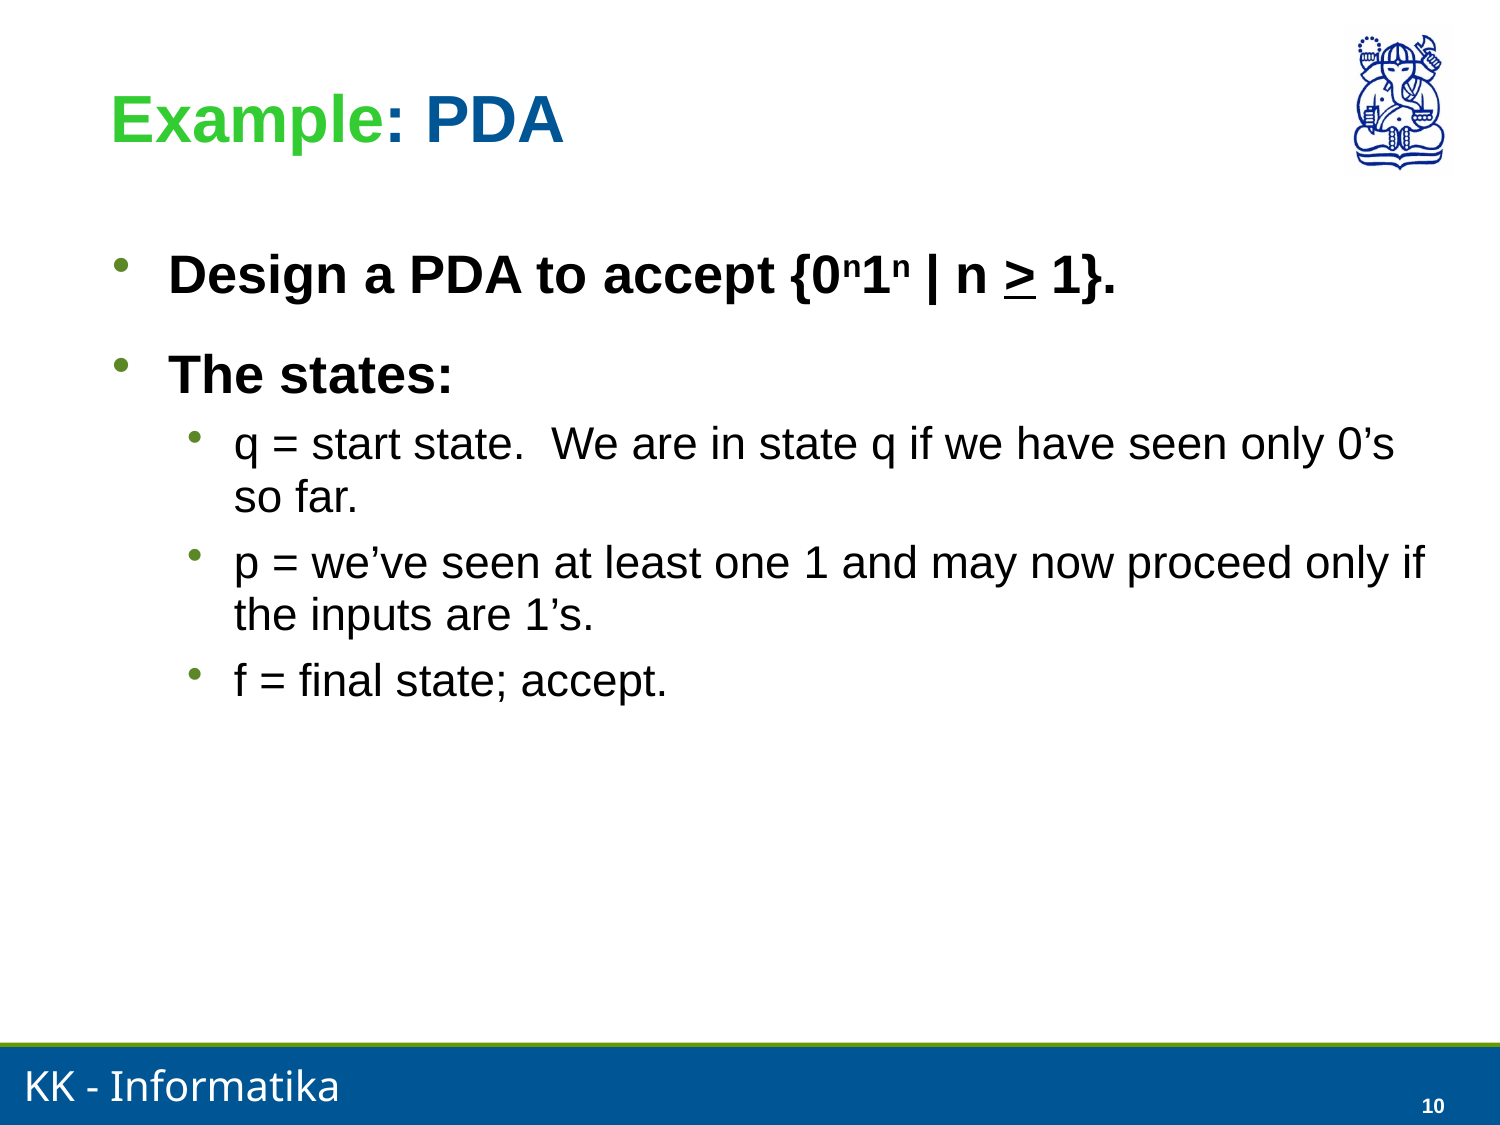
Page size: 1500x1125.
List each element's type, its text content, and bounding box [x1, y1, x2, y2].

list Design a PDA to accept {0n1n | n > 1}. The states: q = start state. We are in state q if we have seen only 0’s so far. p = we’ve seen at least one 1 and may now proceed only if the inputs are 1’s. f = final state; accept. [97, 231, 1458, 904]
picture [1344, 166, 1454, 176]
title Example: PDA [95, 22, 1454, 166]
